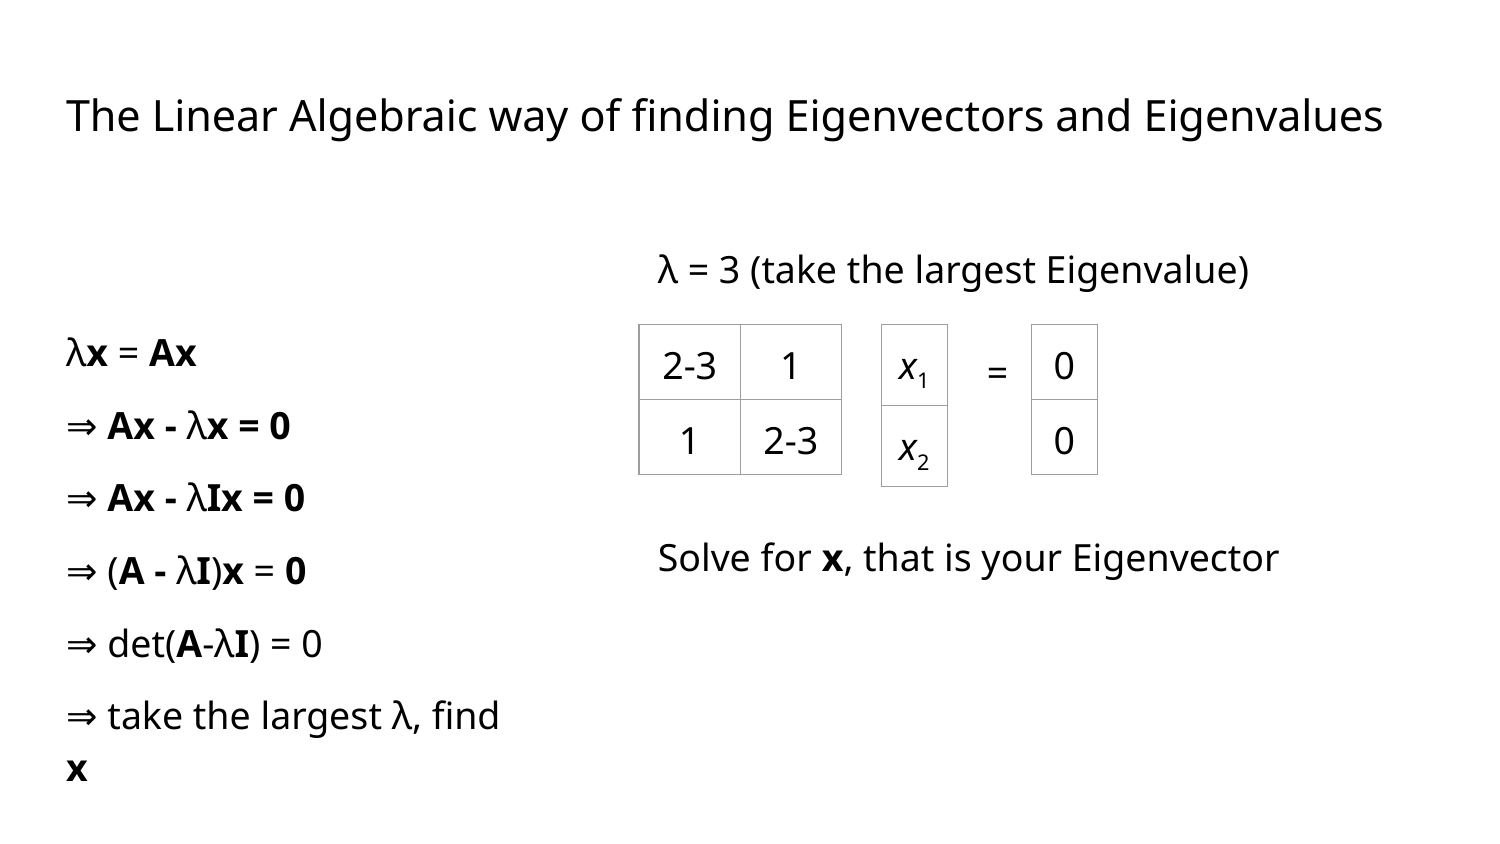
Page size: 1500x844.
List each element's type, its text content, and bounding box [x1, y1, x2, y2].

title The Linear Algebraic way of finding Eigenvectors and Eigenvalues [51, 72, 1449, 167]
text_box λx = Ax ⇒ Ax - λx = 0 ⇒ Ax - λIx = 0 ⇒ (A - λI)x = 0 ⇒ det(A-λI) = 0 ⇒ take the largest λ, find x [51, 307, 544, 844]
table_cell x2 [882, 406, 947, 486]
text_box = [971, 327, 1026, 409]
text_box λ = 3 (take the largest Eigenvalue) [642, 224, 1326, 307]
table_header x1 [882, 325, 947, 405]
table_header 1 [741, 325, 841, 399]
table_header 0 [1032, 325, 1097, 399]
table_cell 0 [1032, 400, 1097, 474]
text_box Solve for x, that is your Eigenvector [642, 512, 1326, 594]
table_header 2-3 [640, 325, 740, 399]
table_cell 2-3 [741, 400, 841, 474]
table_cell 1 [640, 400, 740, 474]
